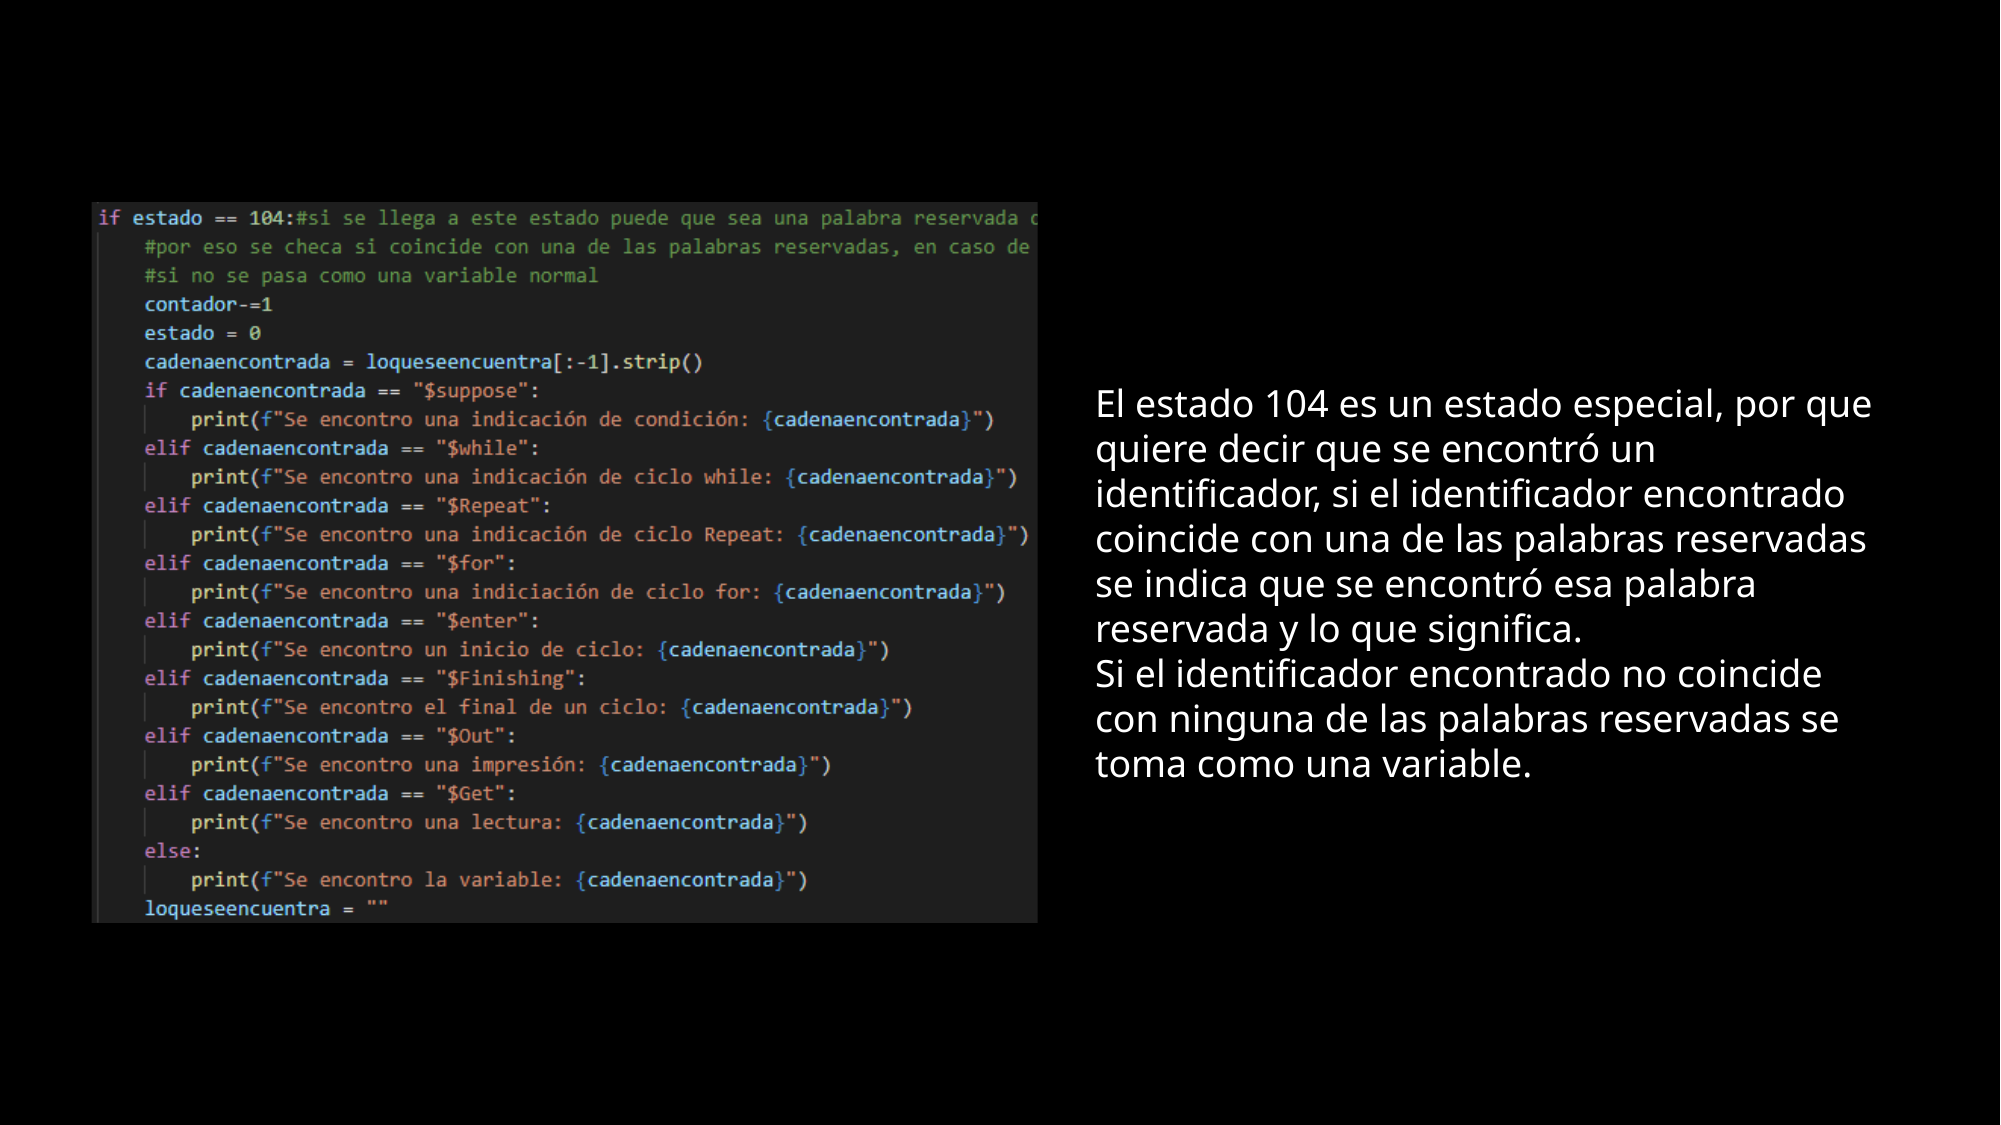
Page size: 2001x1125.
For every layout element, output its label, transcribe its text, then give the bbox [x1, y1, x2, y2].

picture [91, 202, 1038, 923]
text_box El estado 104 es un estado especial, por que quiere decir que se encontró un identificador, si el identificador encontrado coincide con una de las palabras reservadas se indica que se encontró esa palabra reservada y lo que significa. Si el identificador encontrado no coincide con ninguna de las palabras reservadas se toma como una variable. [1080, 373, 1909, 793]
